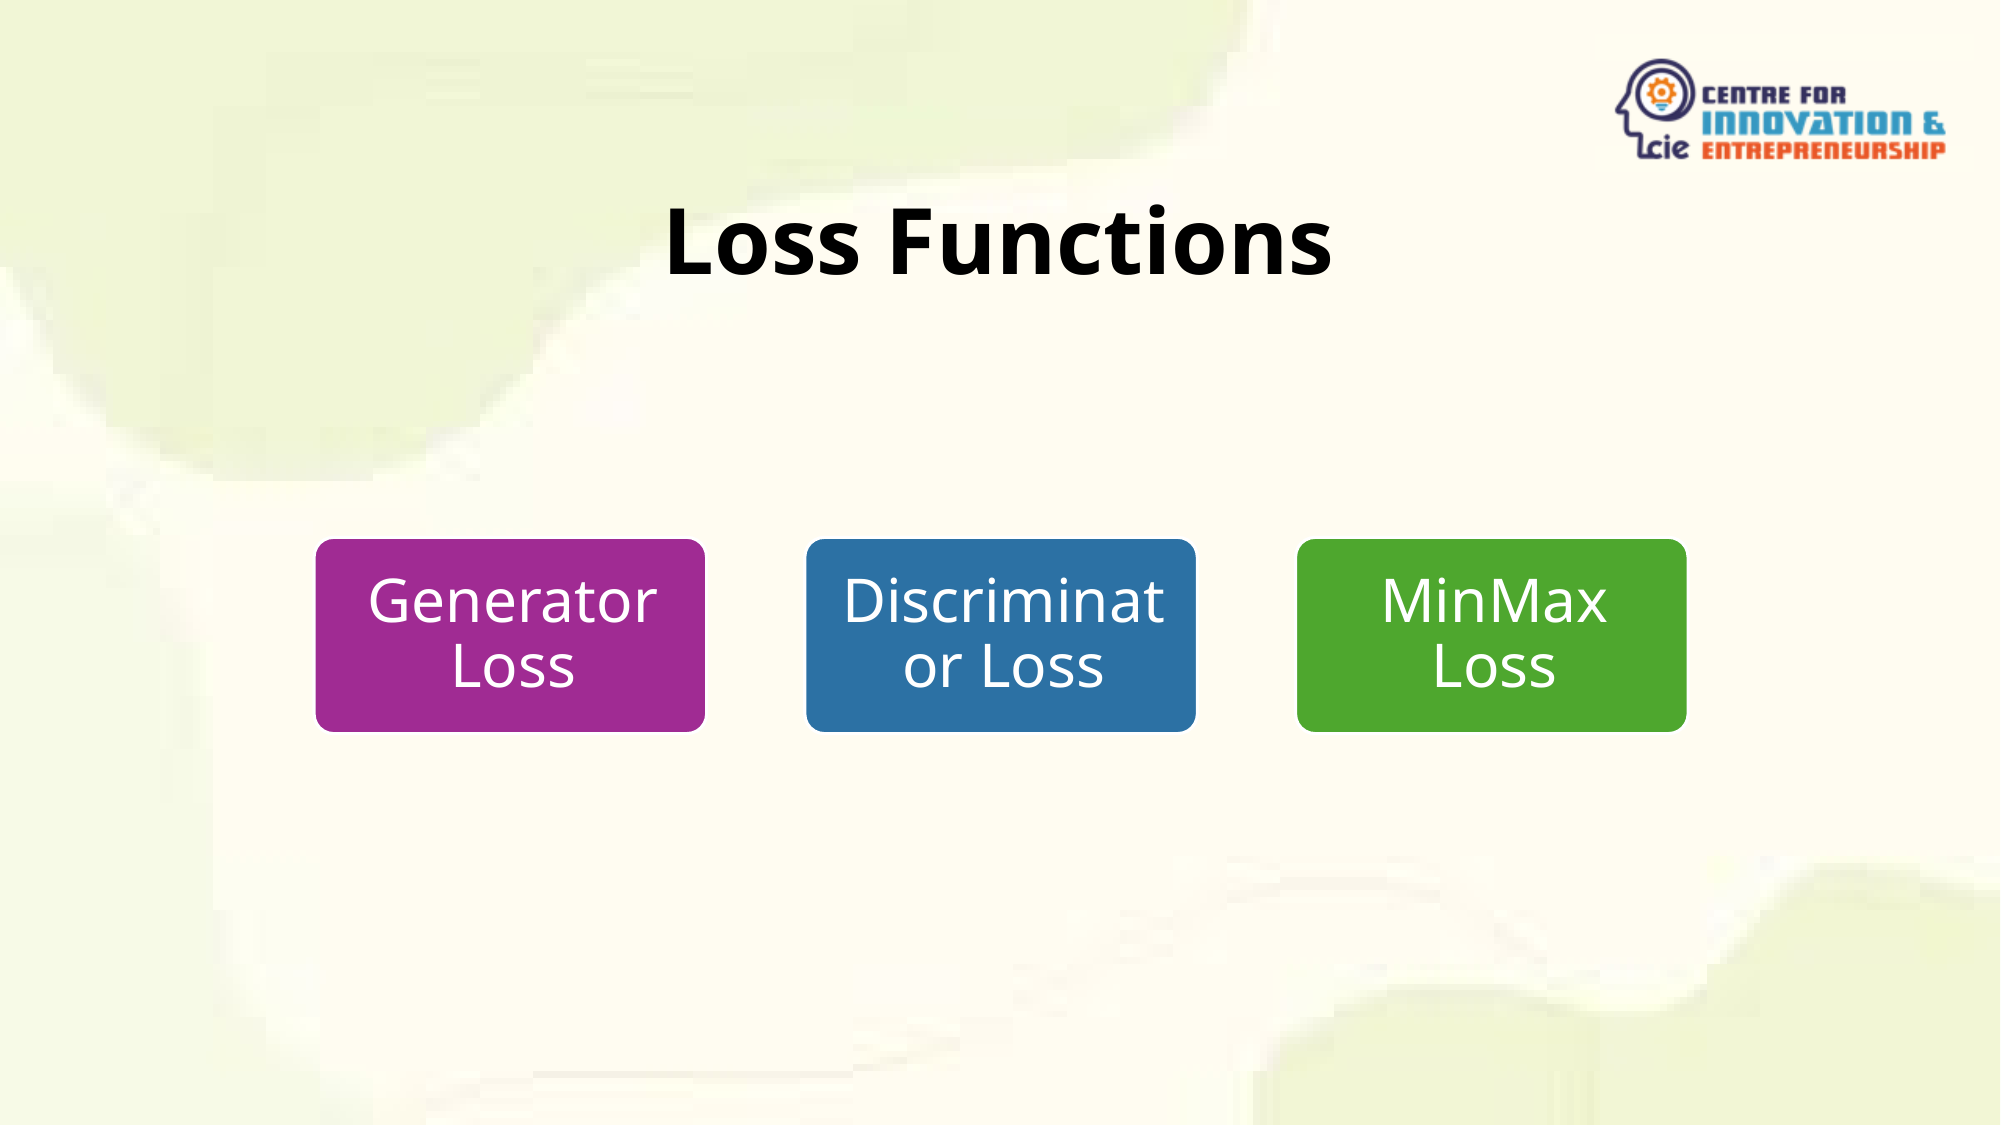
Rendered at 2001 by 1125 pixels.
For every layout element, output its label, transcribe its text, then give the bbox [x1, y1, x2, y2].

title Loss Functions [349, 187, 1649, 282]
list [313, 393, 1689, 878]
picture [0, 0, 2001, 1125]
